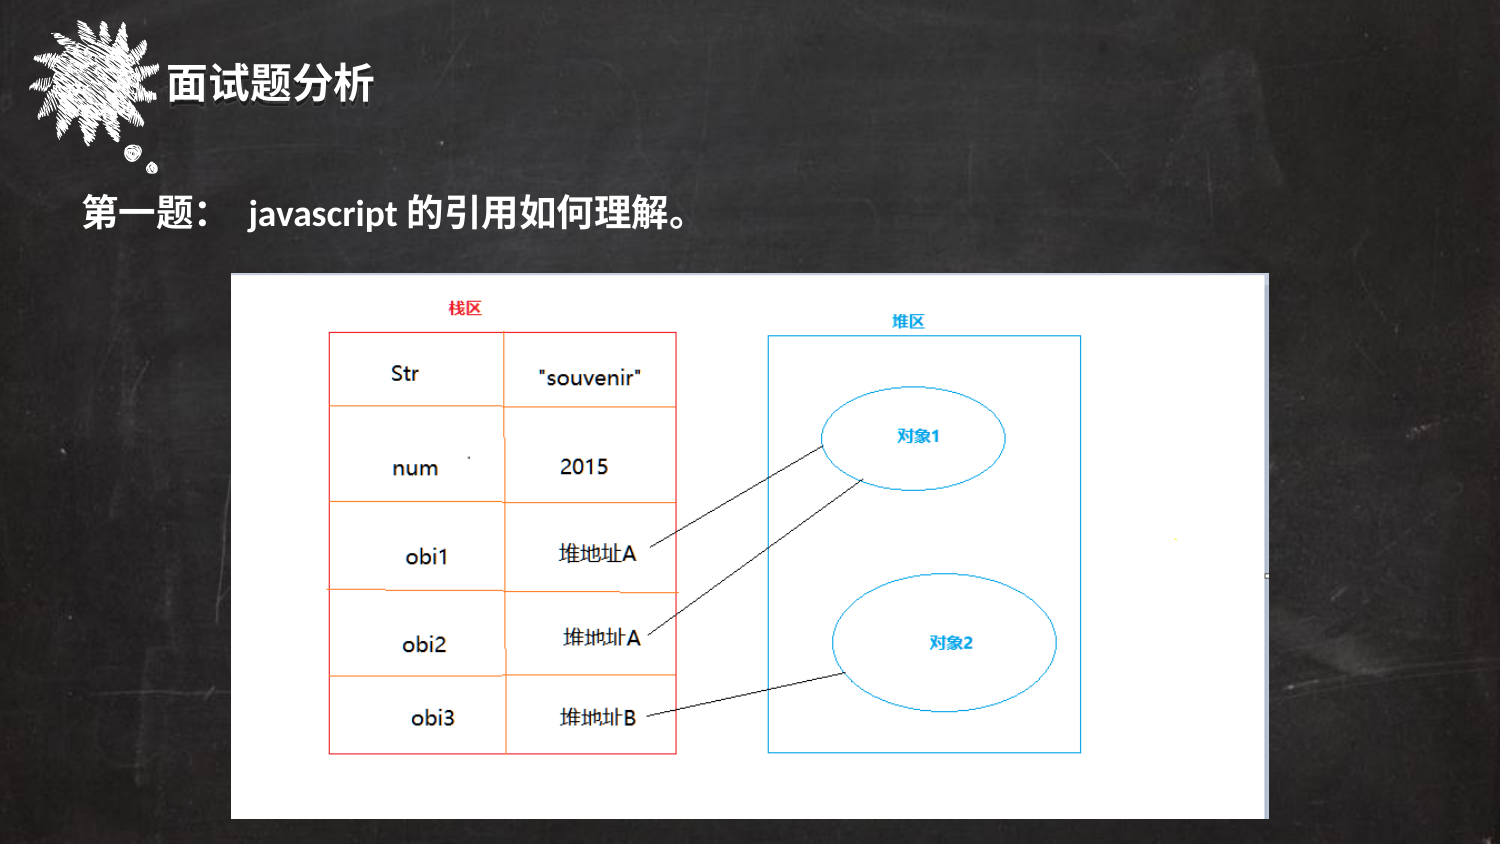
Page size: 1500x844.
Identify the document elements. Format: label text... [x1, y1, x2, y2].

picture [0, 0, 1500, 844]
text_box 面试题分析 [164, 49, 829, 114]
text_box 第一题： javascript的引用如何理解。 [73, 182, 715, 242]
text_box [29, 19, 160, 174]
